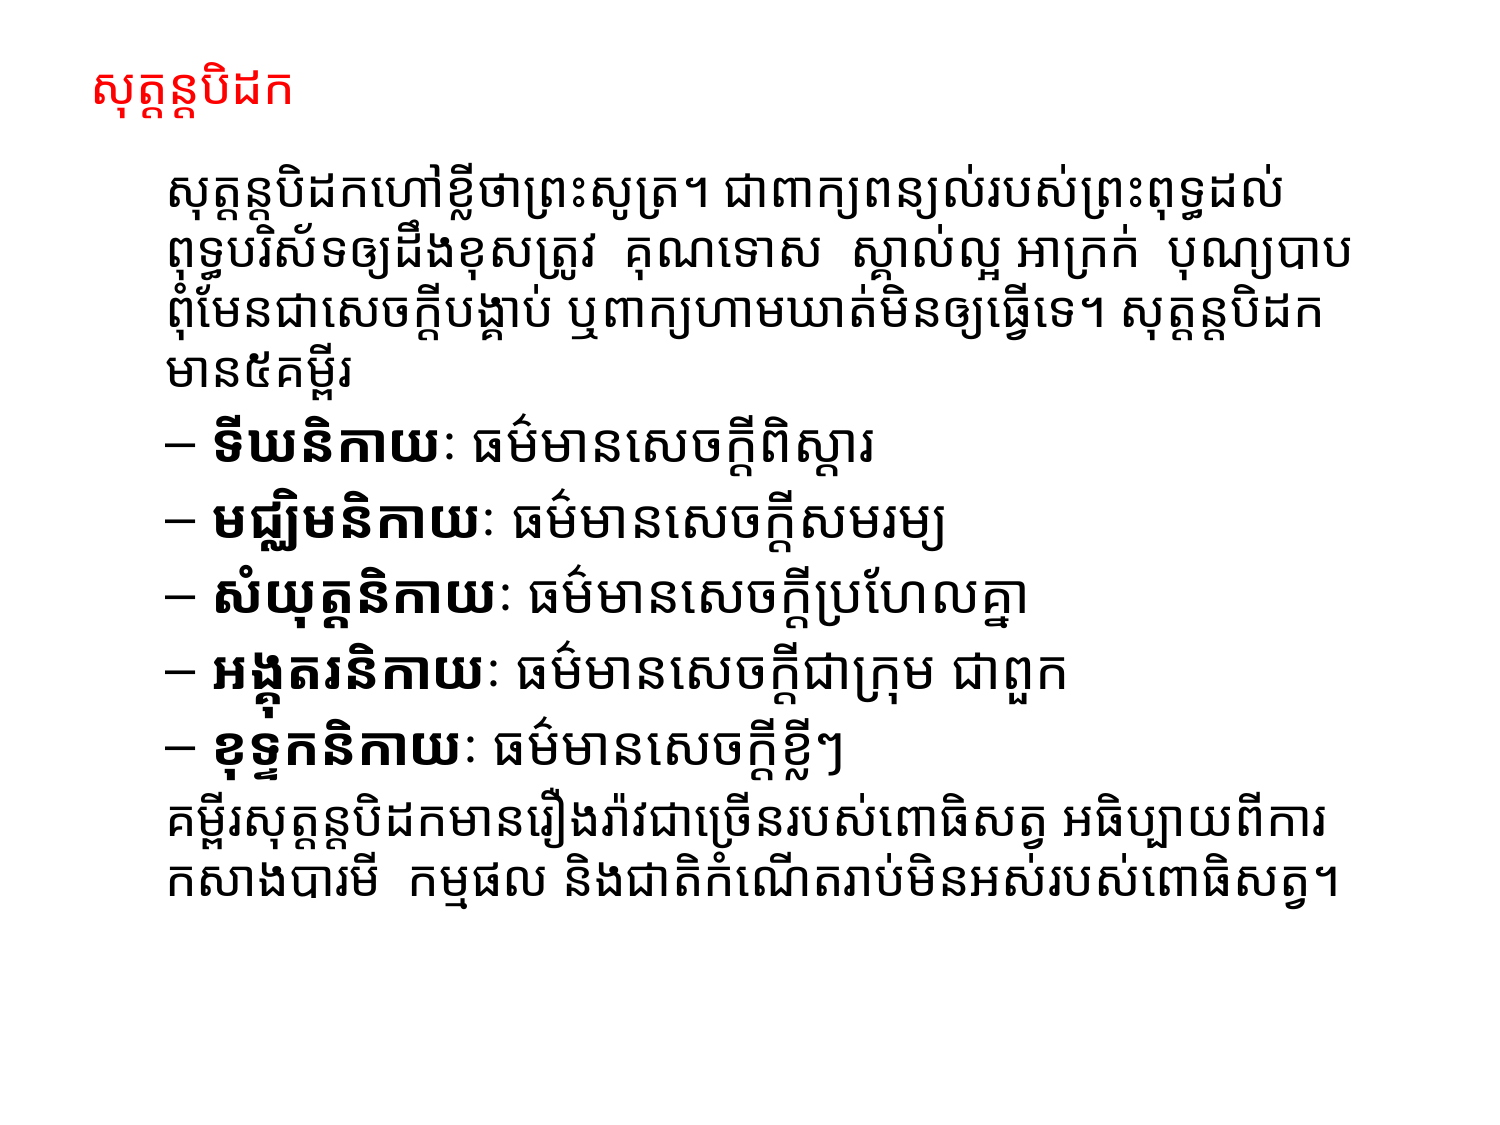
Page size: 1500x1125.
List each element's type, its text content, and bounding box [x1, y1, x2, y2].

title សុត្តន្តបិដក [75, 45, 1425, 125]
list សុត្តន្តបិដកហៅខ្លីថាព្រះសូត្រ។ ជាពាក្យពន្យល់របស់ព្រះពុទ្ធដល់ពុទ្ធបរិស័ទឲ្យដឹងខុសត្រូវ គុណទោស ស្គាល់ល្អ អាក្រក់ បុណ្យបាប ពុំមែនជាសេចក្តីបង្គាប់ ឬពាក្យហាមឃាត់មិនឲ្យធ្វើទេ។ សុត្តន្តបិដកមាន៥គម្ពីរ ទីឃនិកាយៈ ធម៌មានសេចក្តីពិស្តារ មជ្ឈិមនិកាយៈ ធម៌មានសេចក្តីសមរម្យ សំយុត្តនិកាយៈ ធម៌មានសេចក្តីប្រហែលគ្នា អង្គុតរនិកាយៈ ធម៌មានសេចក្តីជាក្រុម ជាពួក ខុទ្ទកនិកាយៈ ធម៌មានសេចក្តីខ្លីៗ គម្ពីរសុត្តន្តបិដកមានរឿងរ៉ាវជាច្រើនរបស់ពោធិសត្វ អធិប្បាយពីការកសាងបារមី កម្មផល និងជាតិកំណើតរាប់មិនអស់របស់ពោធិសត្វ។ [75, 149, 1425, 1005]
